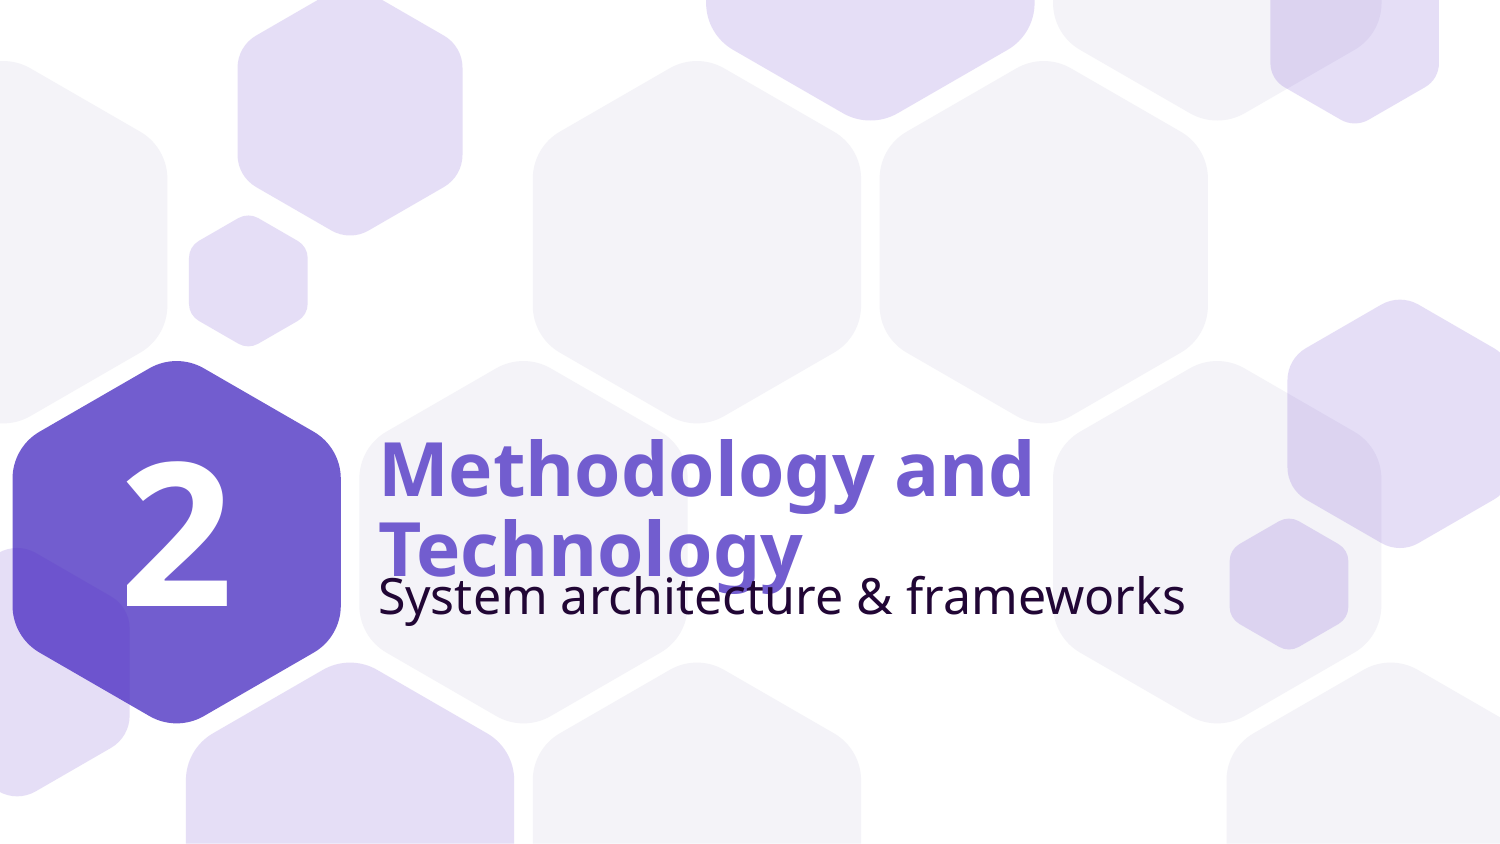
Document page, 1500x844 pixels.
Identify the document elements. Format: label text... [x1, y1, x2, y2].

text_box 2 [12, 361, 342, 723]
subtitle System architecture & frameworks [378, 555, 1332, 623]
title Methodology and Technology [378, 473, 1382, 552]
